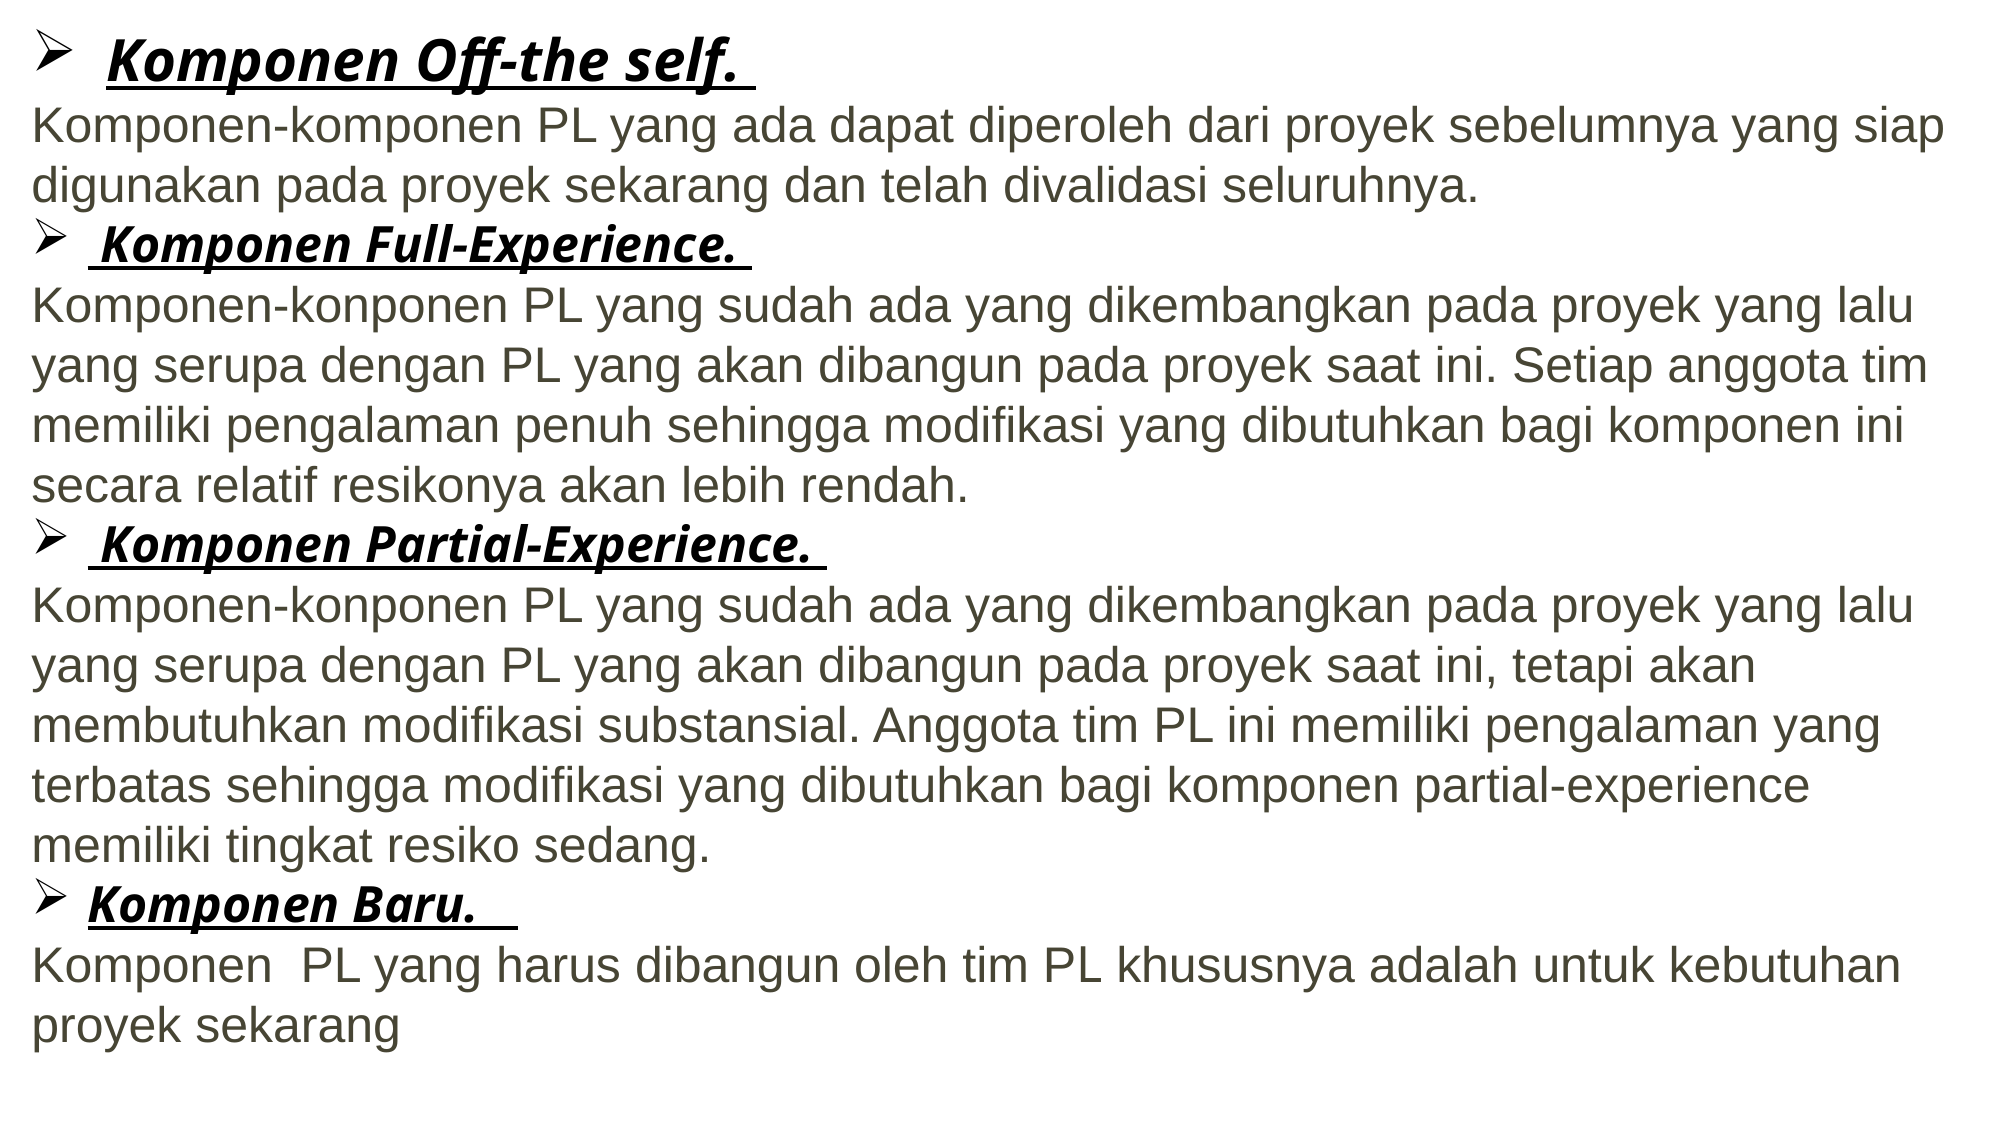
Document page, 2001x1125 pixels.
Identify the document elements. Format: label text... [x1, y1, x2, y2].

text_box Komponen Off-the self. Komponen-komponen PL yang ada dapat diperoleh dari proyek sebelumnya yang siap digunakan pada proyek sekarang dan telah divalidasi seluruhnya. Komponen Full-Experience. Komponen-konponen PL yang sudah ada yang dikembangkan pada proyek yang lalu yang serupa dengan PL yang akan dibangun pada proyek saat ini. Setiap anggota tim memiliki pengalaman penuh sehingga modifikasi yang dibutuhkan bagi komponen ini secara relatif resikonya akan lebih rendah. Komponen Partial-Experience. Komponen-konponen PL yang sudah ada yang dikembangkan pada proyek yang lalu yang serupa dengan PL yang akan dibangun pada proyek saat ini, tetapi akan membutuhkan modifikasi substansial. Anggota tim PL ini memiliki pengalaman yang terbatas sehingga modifikasi yang dibutuhkan bagi komponen partial-experience memiliki tingkat resiko sedang. Komponen Baru. Komponen PL yang harus dibangun oleh tim PL khususnya adalah untuk kebutuhan proyek sekarang [16, 15, 2000, 1061]
